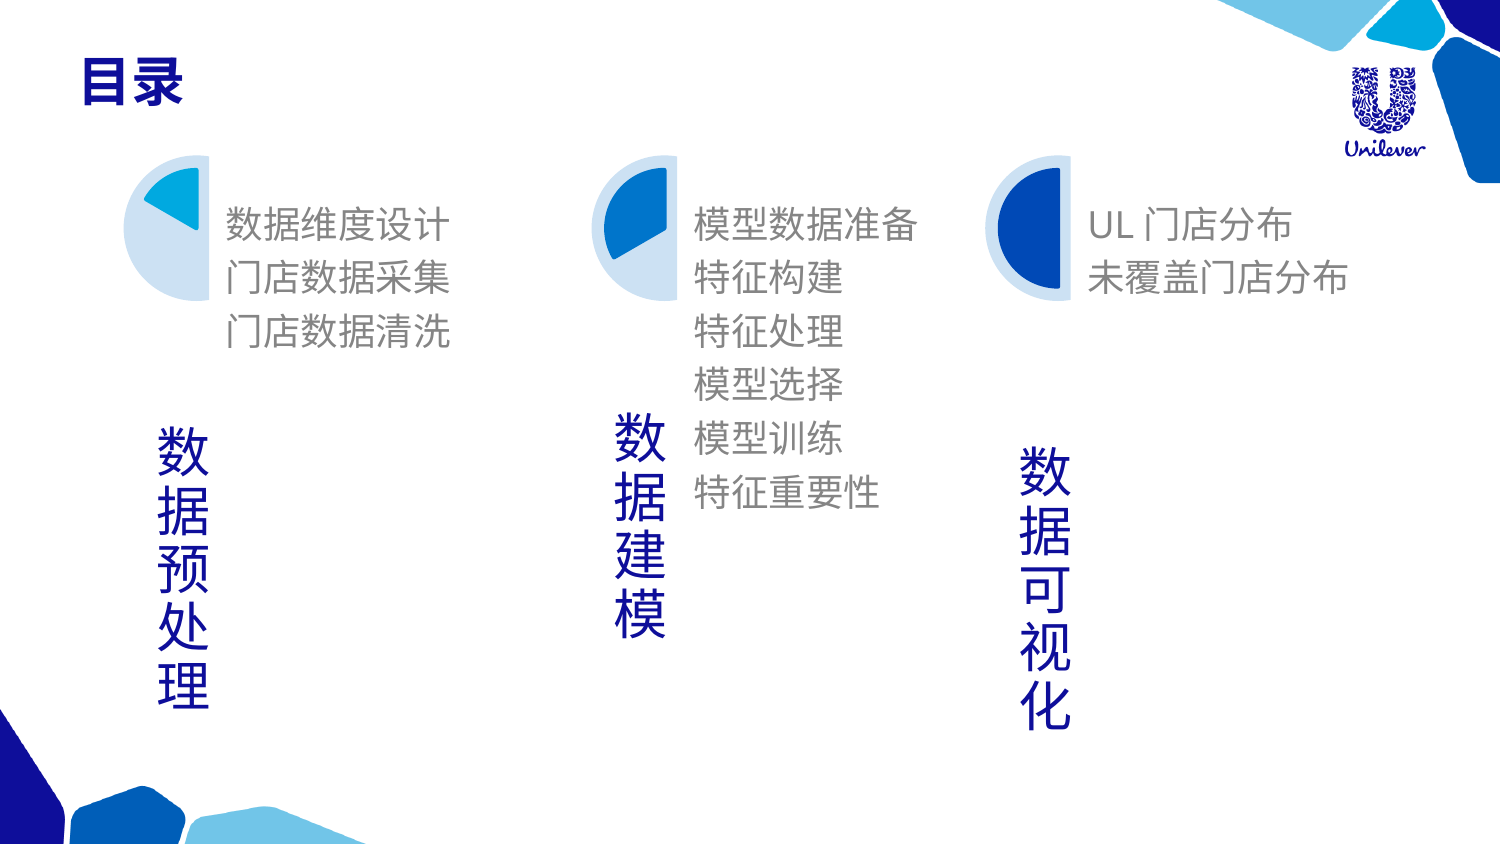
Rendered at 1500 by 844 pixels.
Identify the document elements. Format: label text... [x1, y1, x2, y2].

text_box 目录 [62, 49, 1240, 182]
picture [0, 0, 1500, 844]
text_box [123, 127, 1439, 766]
